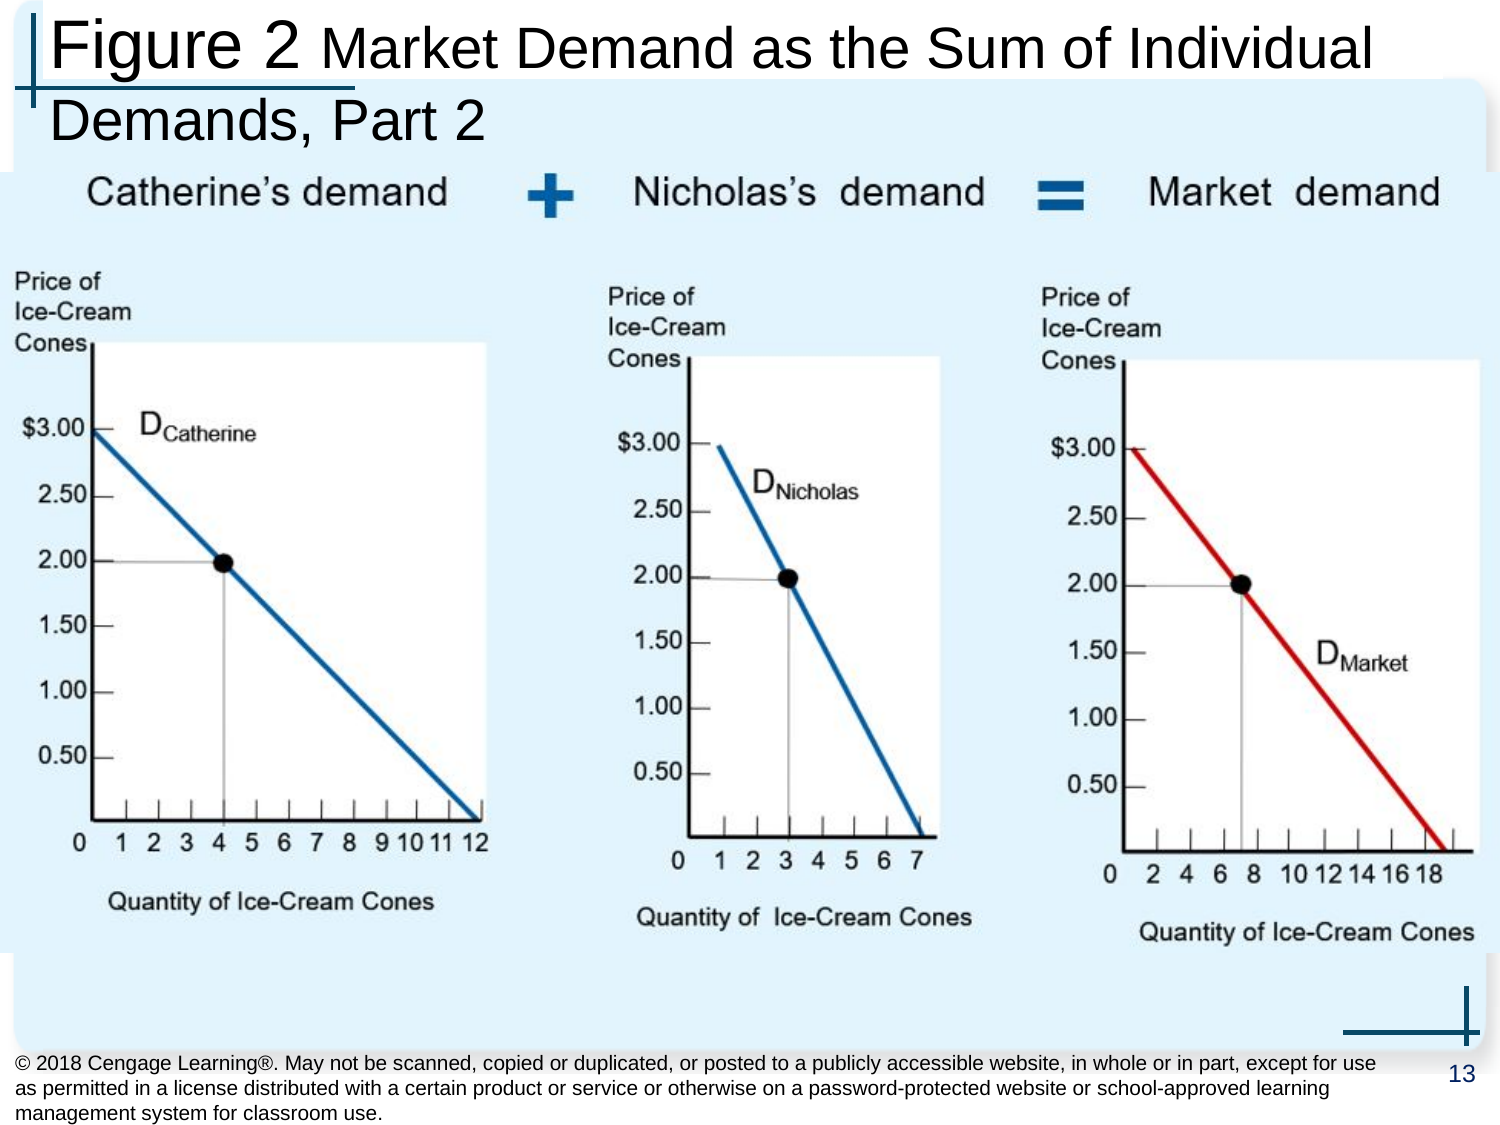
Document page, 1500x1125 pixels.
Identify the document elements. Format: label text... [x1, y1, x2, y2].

title Figure 2 Market Demand as the Sum of Individual Demands, Part 2 [34, 0, 1474, 153]
slide_number 13 [1423, 1048, 1500, 1120]
picture [0, 0, 1500, 1074]
footer © 2018 Cengage Learning®. May not be scanned, copied or duplicated, or posted to a publicly accessible website, in whole or in part, except for use as permitted in a license distributed with a certain product or service or otherwise on a password-protected website or school-approved learning management system for classroom use. [0, 1050, 1414, 1125]
